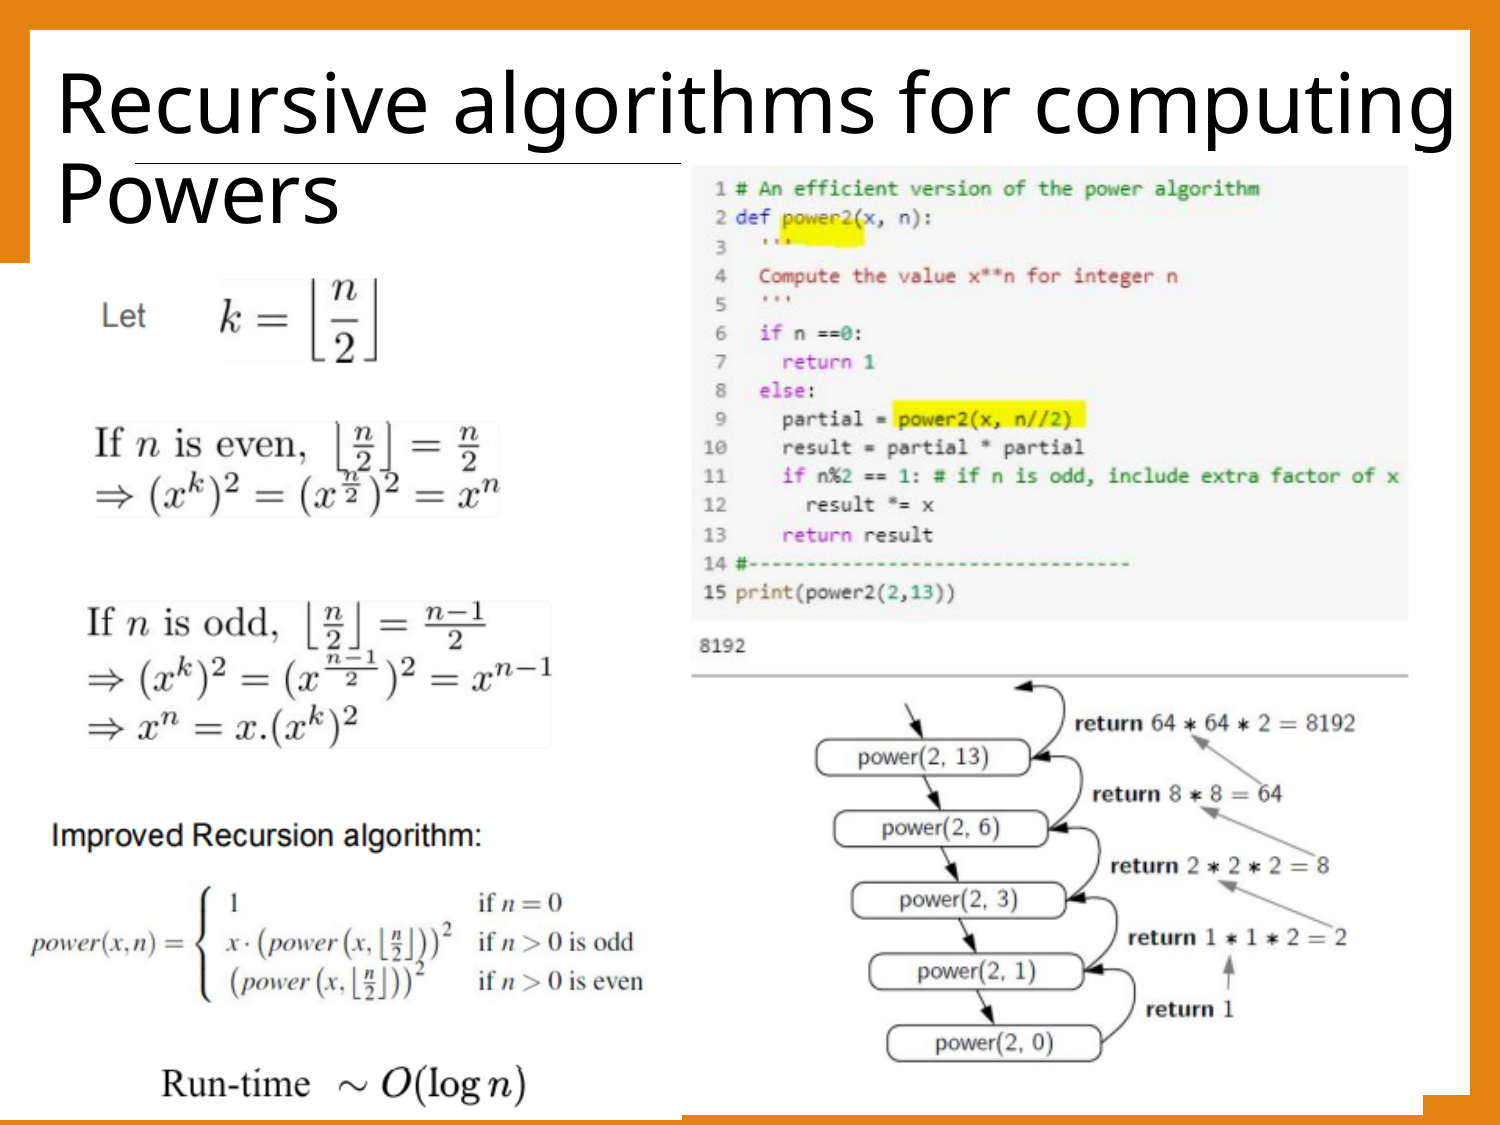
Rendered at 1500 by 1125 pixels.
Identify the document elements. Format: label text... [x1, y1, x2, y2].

picture [0, 151, 1423, 1120]
text_box Recursive algorithms for computing Powers [40, 40, 1500, 264]
